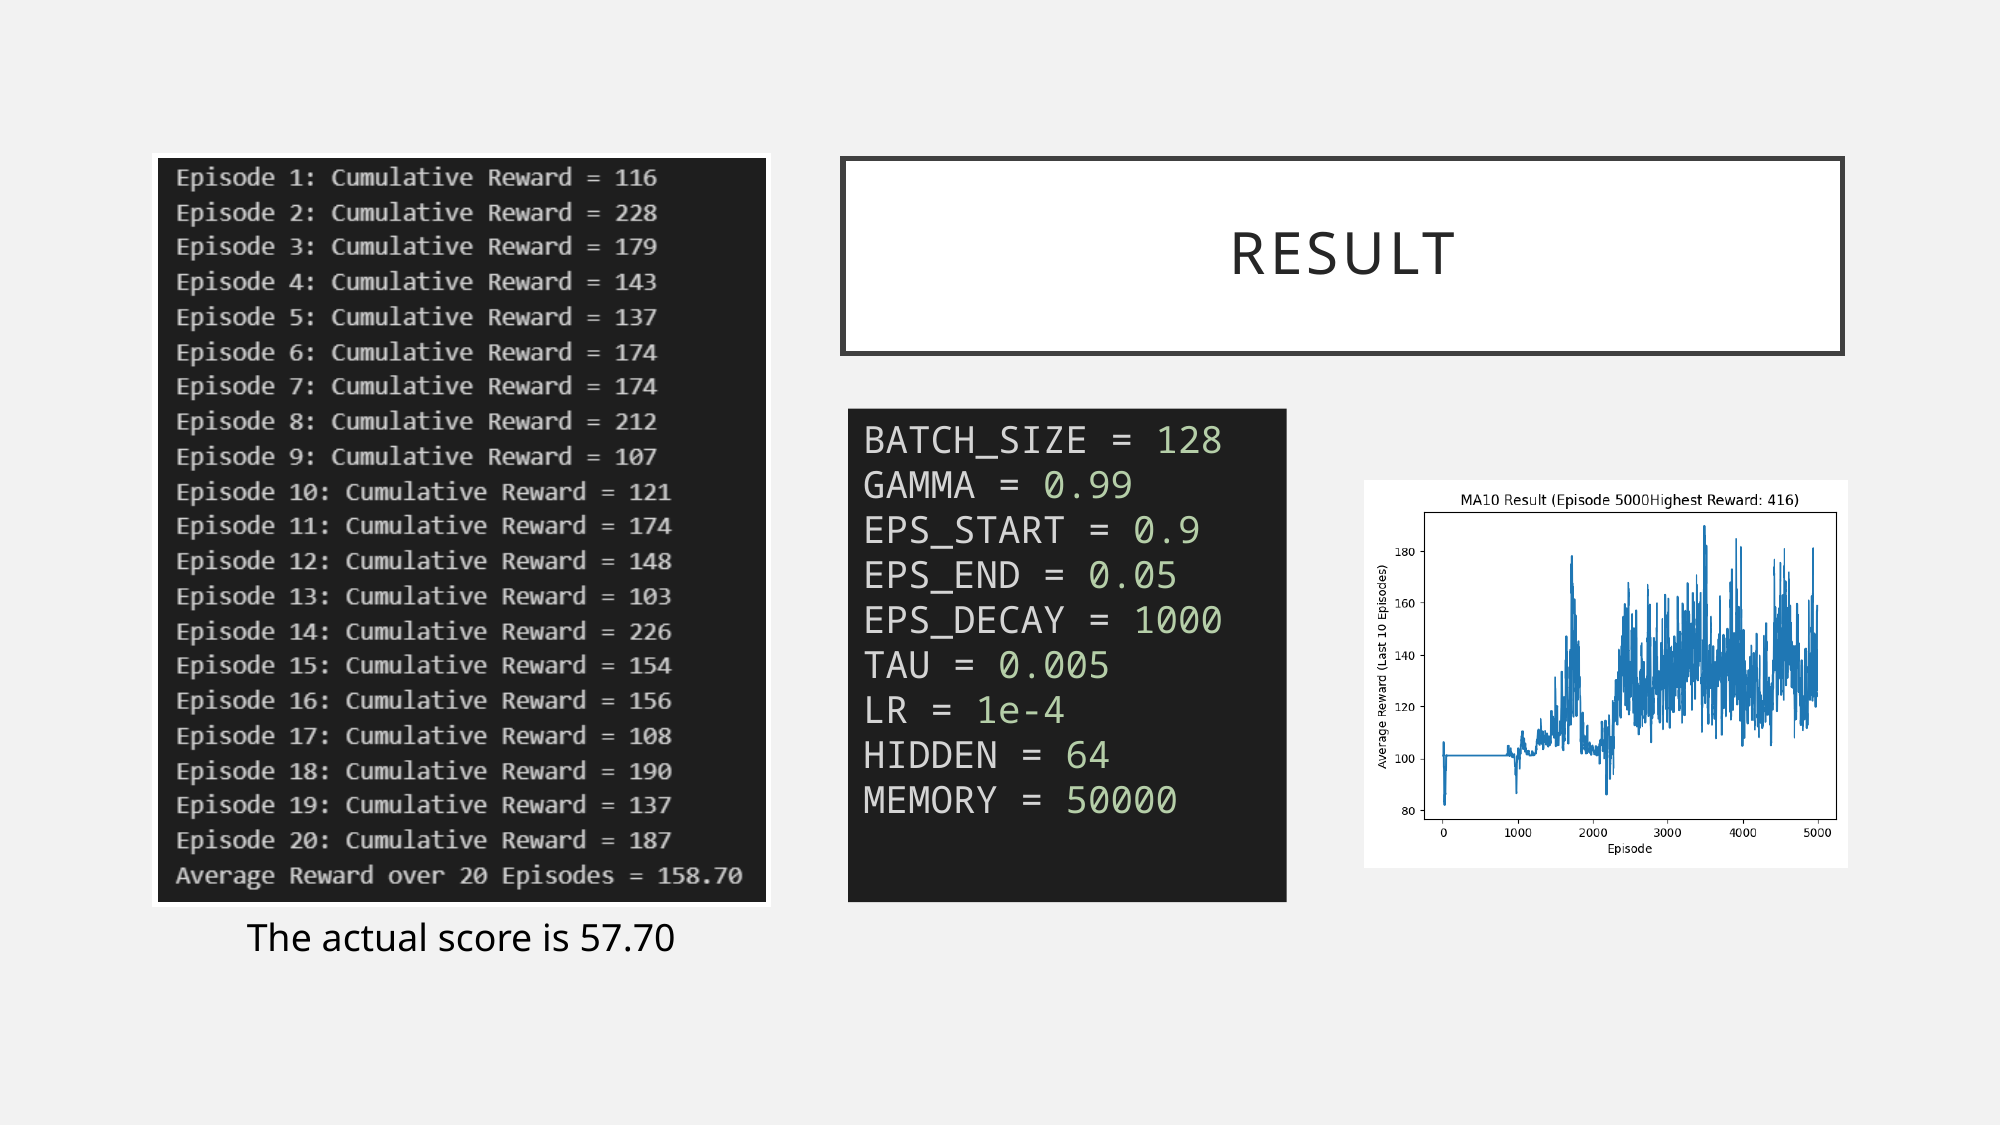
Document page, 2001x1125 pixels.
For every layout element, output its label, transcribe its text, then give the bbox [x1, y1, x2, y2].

text_box The actual score is 57.70 [232, 906, 691, 966]
text_box BATCH_SIZE = 128 GAMMA = 0.99 EPS_START = 0.9 EPS_END = 0.05 EPS_DECAY = 1000 TAU = 0.005 LR = 1e-4 HIDDEN = 64 MEMORY = 50000 [848, 408, 1287, 903]
picture [157, 157, 766, 903]
title result [840, 156, 1845, 356]
picture [1368, 484, 1843, 863]
